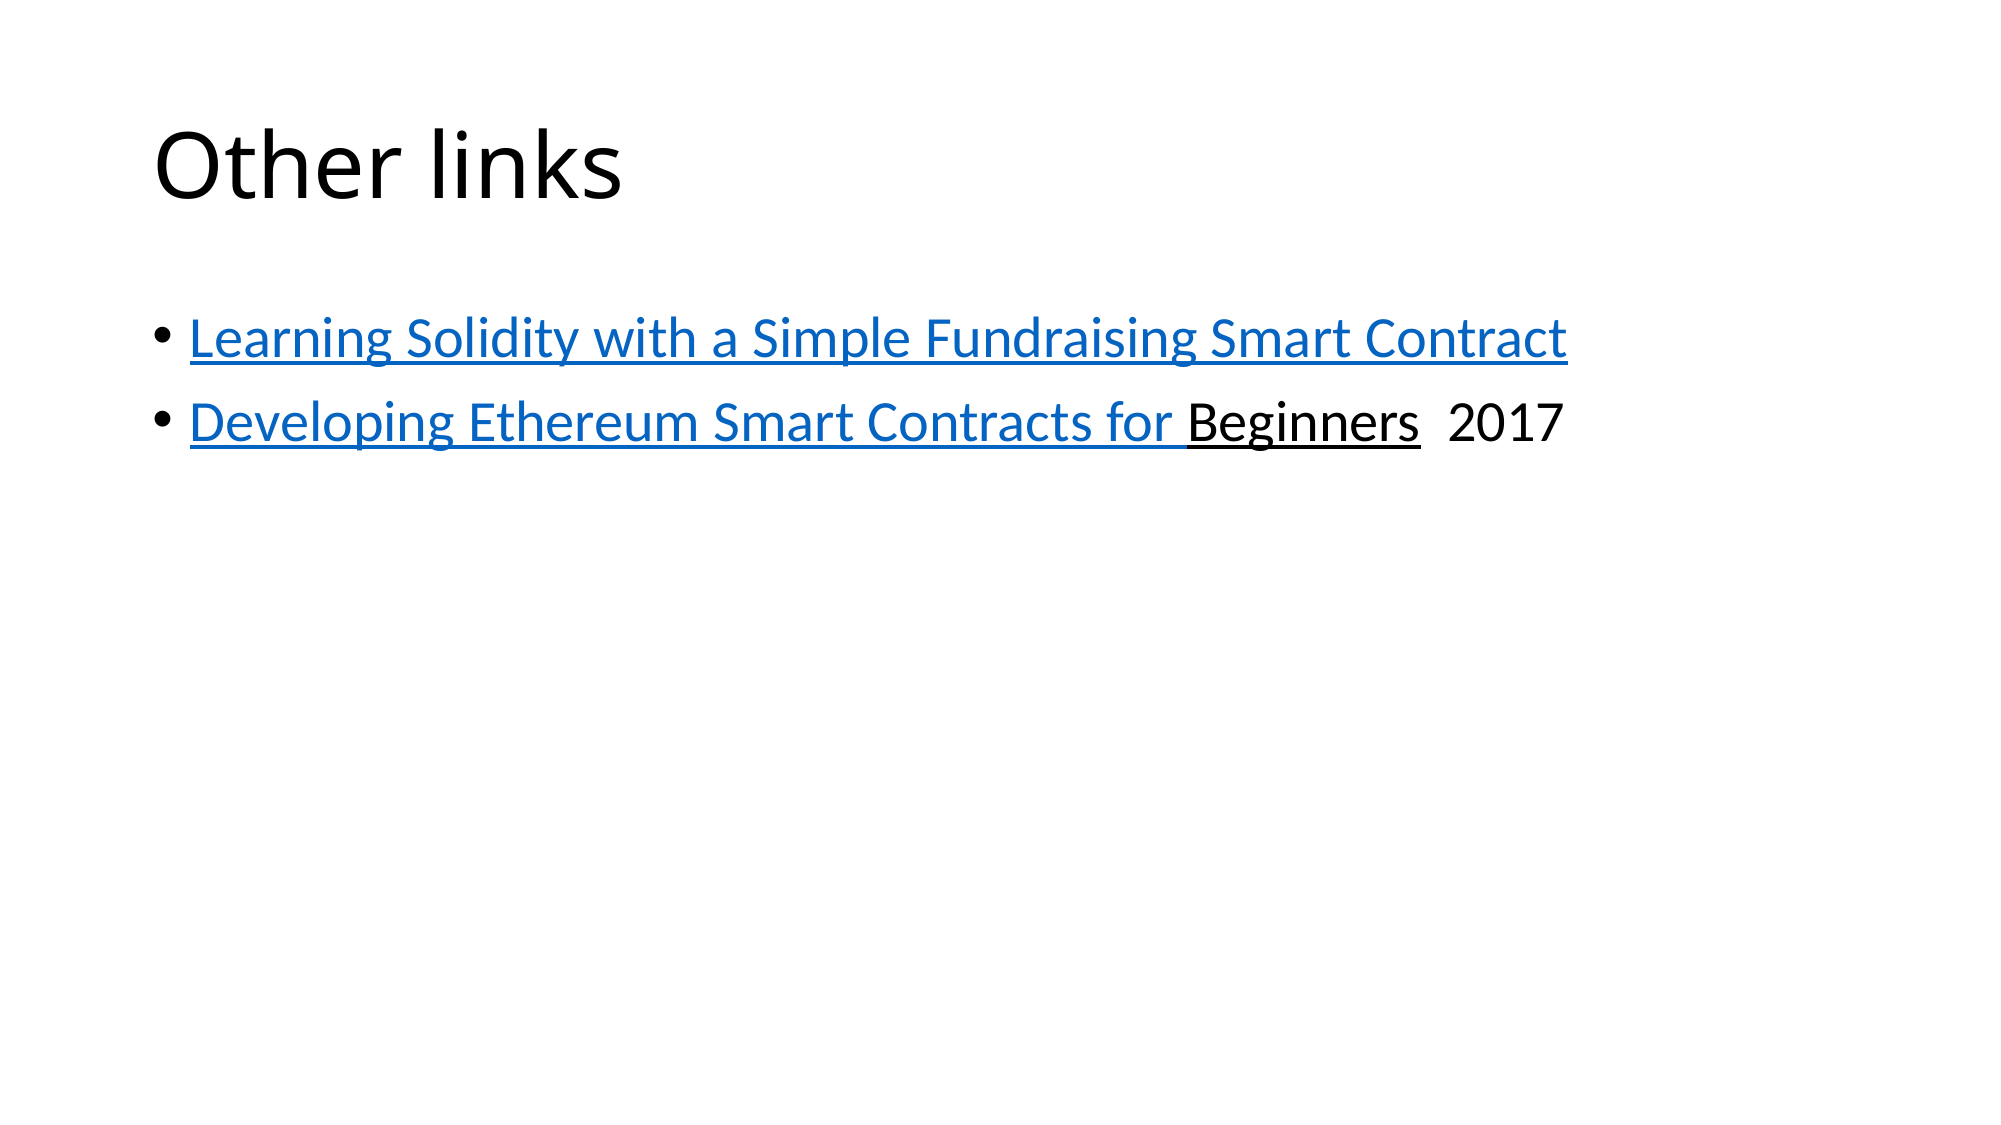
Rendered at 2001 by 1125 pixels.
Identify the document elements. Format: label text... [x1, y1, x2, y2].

title Other links [137, 59, 1863, 278]
list Learning Solidity with a Simple Fundraising Smart Contract Developing Ethereum Smart Contracts for Beginners 2017 [137, 299, 1863, 1014]
